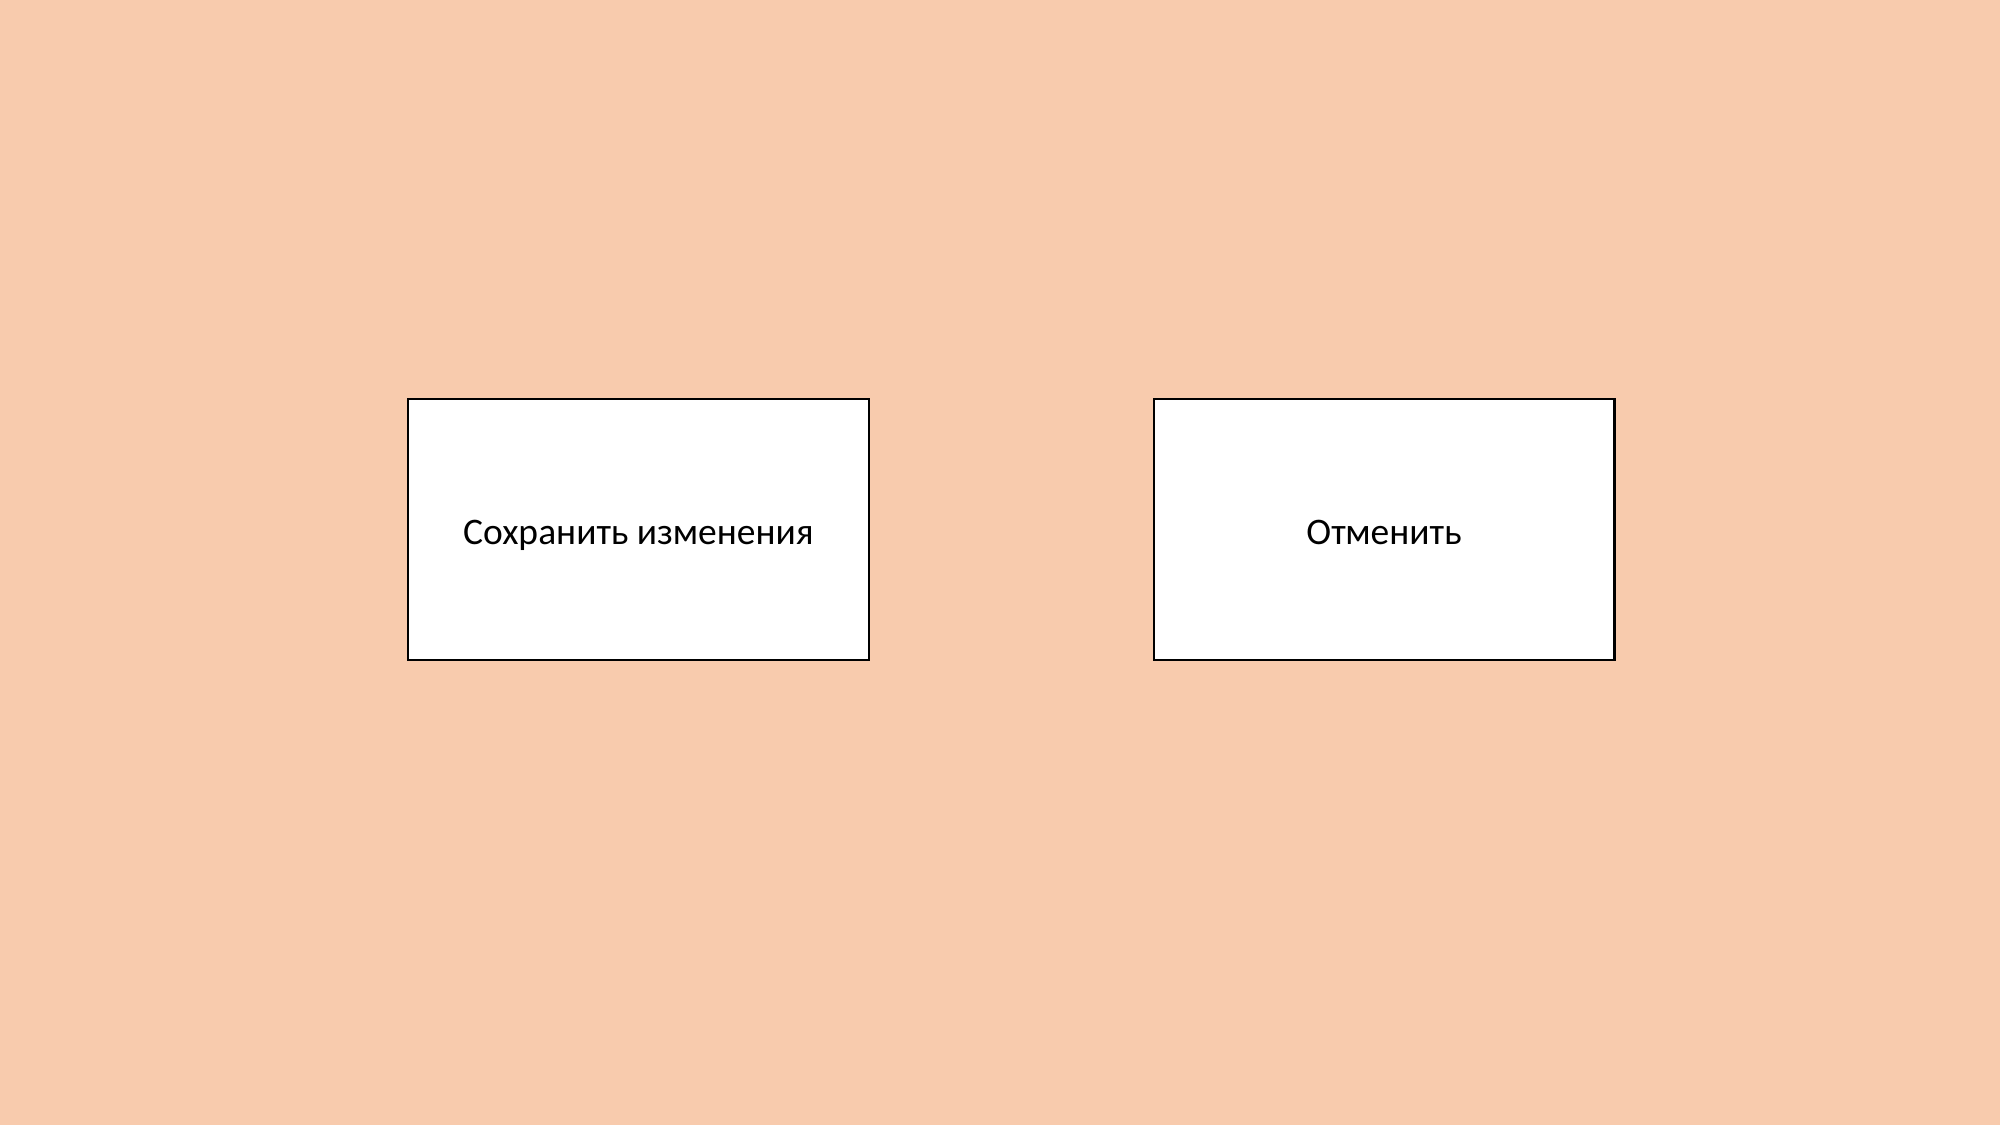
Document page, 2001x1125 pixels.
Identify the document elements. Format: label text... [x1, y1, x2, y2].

text_box Сохранить изменения [407, 398, 870, 661]
text_box [0, 0, 2000, 1125]
text_box Отменить [1153, 398, 1616, 661]
